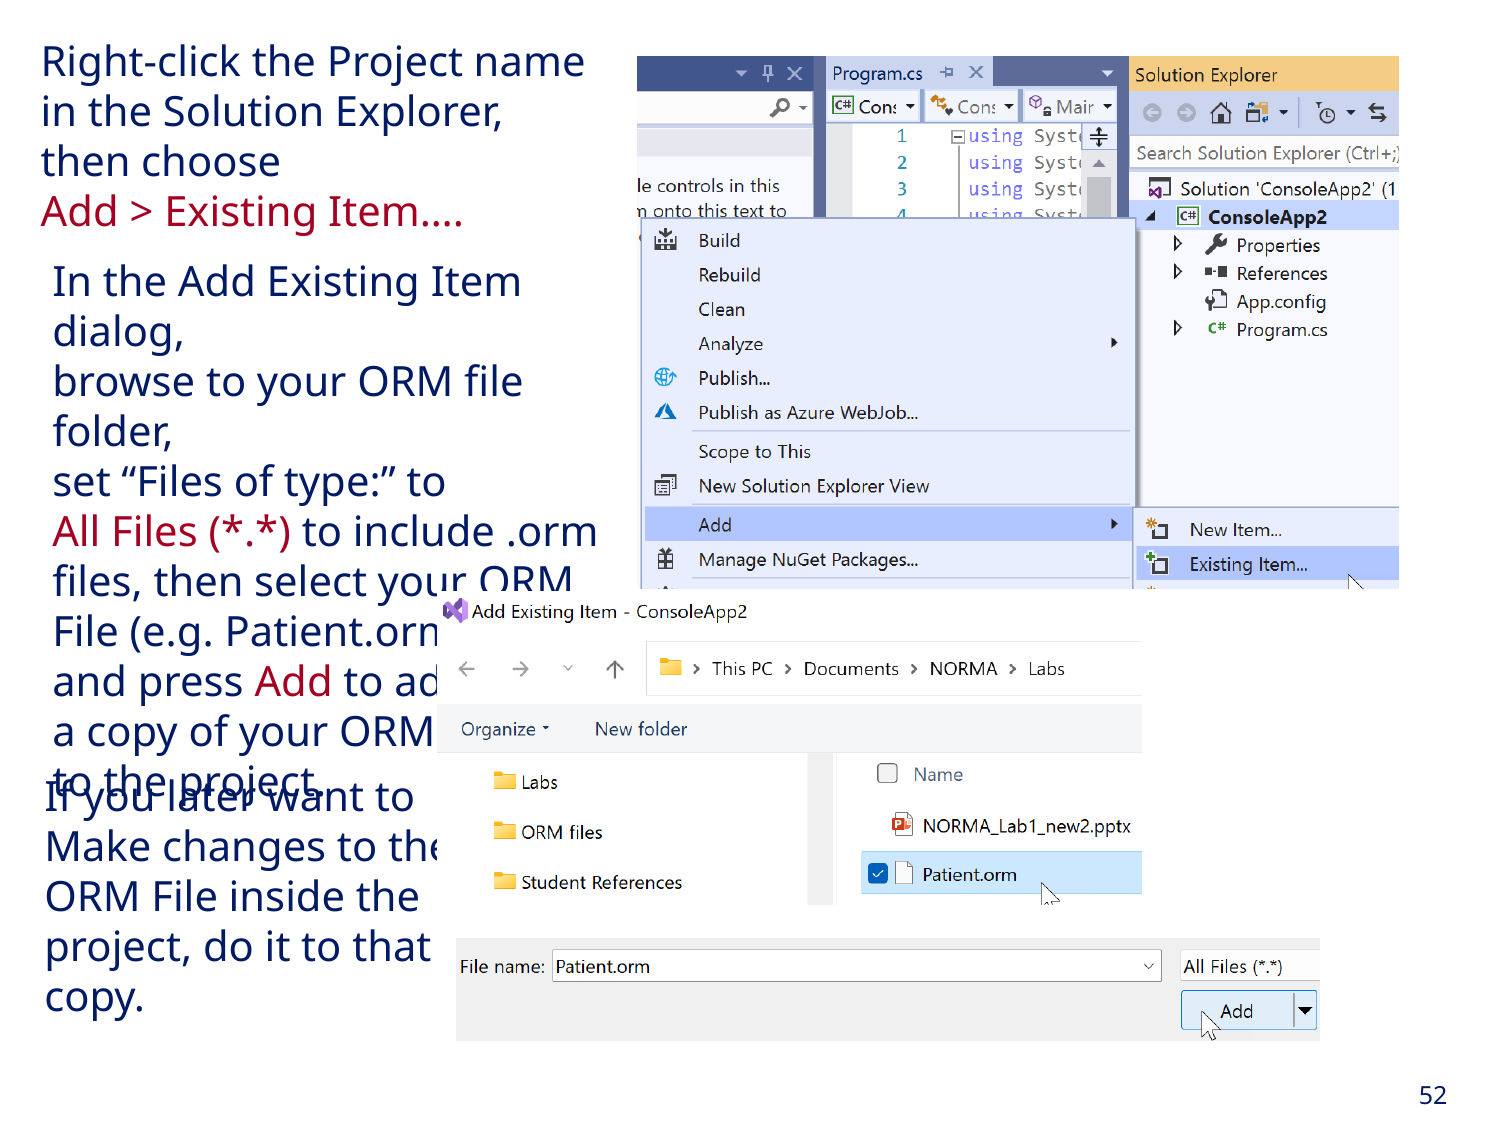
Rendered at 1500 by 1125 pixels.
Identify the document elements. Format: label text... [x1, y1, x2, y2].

picture [456, 938, 1320, 1042]
picture [437, 591, 1142, 906]
slide_number 52 [1112, 1071, 1463, 1125]
text_box In the Add Existing Item dialog, browse to your ORM file folder, set “Files of type:” to All Files (*.*) to include .orm files, then select your ORM File (e.g. Patient.orm) and press Add to add a copy of your ORM file to the project. [37, 247, 632, 762]
text_box Right-click the Project name in the Solution Explorer, then choose Add > Existing Item…. [25, 27, 601, 242]
picture [637, 55, 1399, 590]
text_box If you later want to Make changes to the ORM File inside the project, do it to that copy. [29, 762, 468, 1028]
